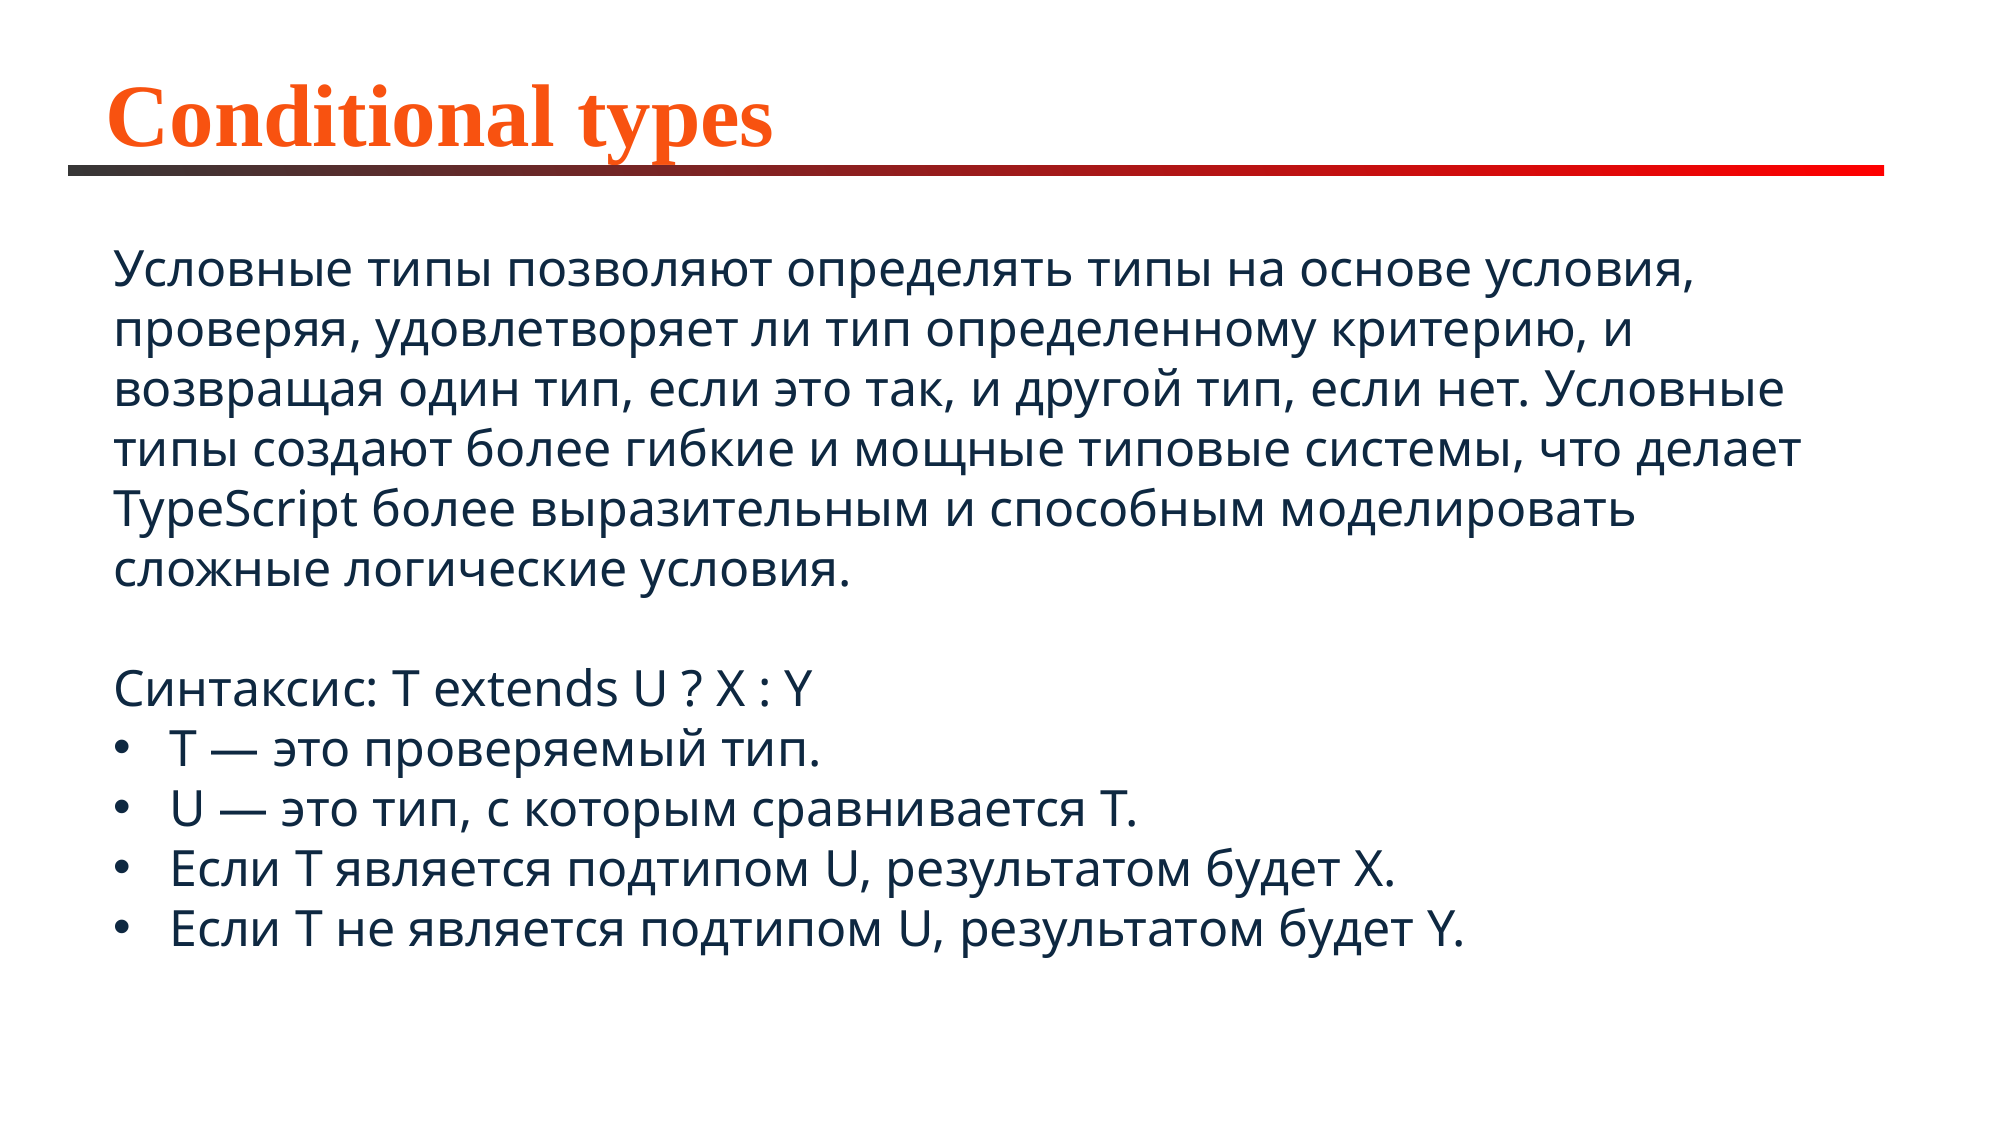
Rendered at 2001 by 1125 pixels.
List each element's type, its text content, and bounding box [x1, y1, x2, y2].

text_box Условные типы позволяют определять типы на основе условия, проверяя, удовлетворяет ли тип определенному критерию, и возвращая один тип, если это так, и другой тип, если нет. Условные типы создают более гибкие и мощные типовые системы, что делает TypeScript более выразительным и способным моделировать сложные логические условия. Синтаксис: T extends U ? X : Y T — это проверяемый тип. U — это тип, с которым сравнивается T. Если T является подтипом U, результатом будет X. Если T не является подтипом U, результатом будет Y. [68, 216, 1885, 1021]
title Conditional types [85, 37, 1889, 163]
text_box [68, 165, 1885, 176]
